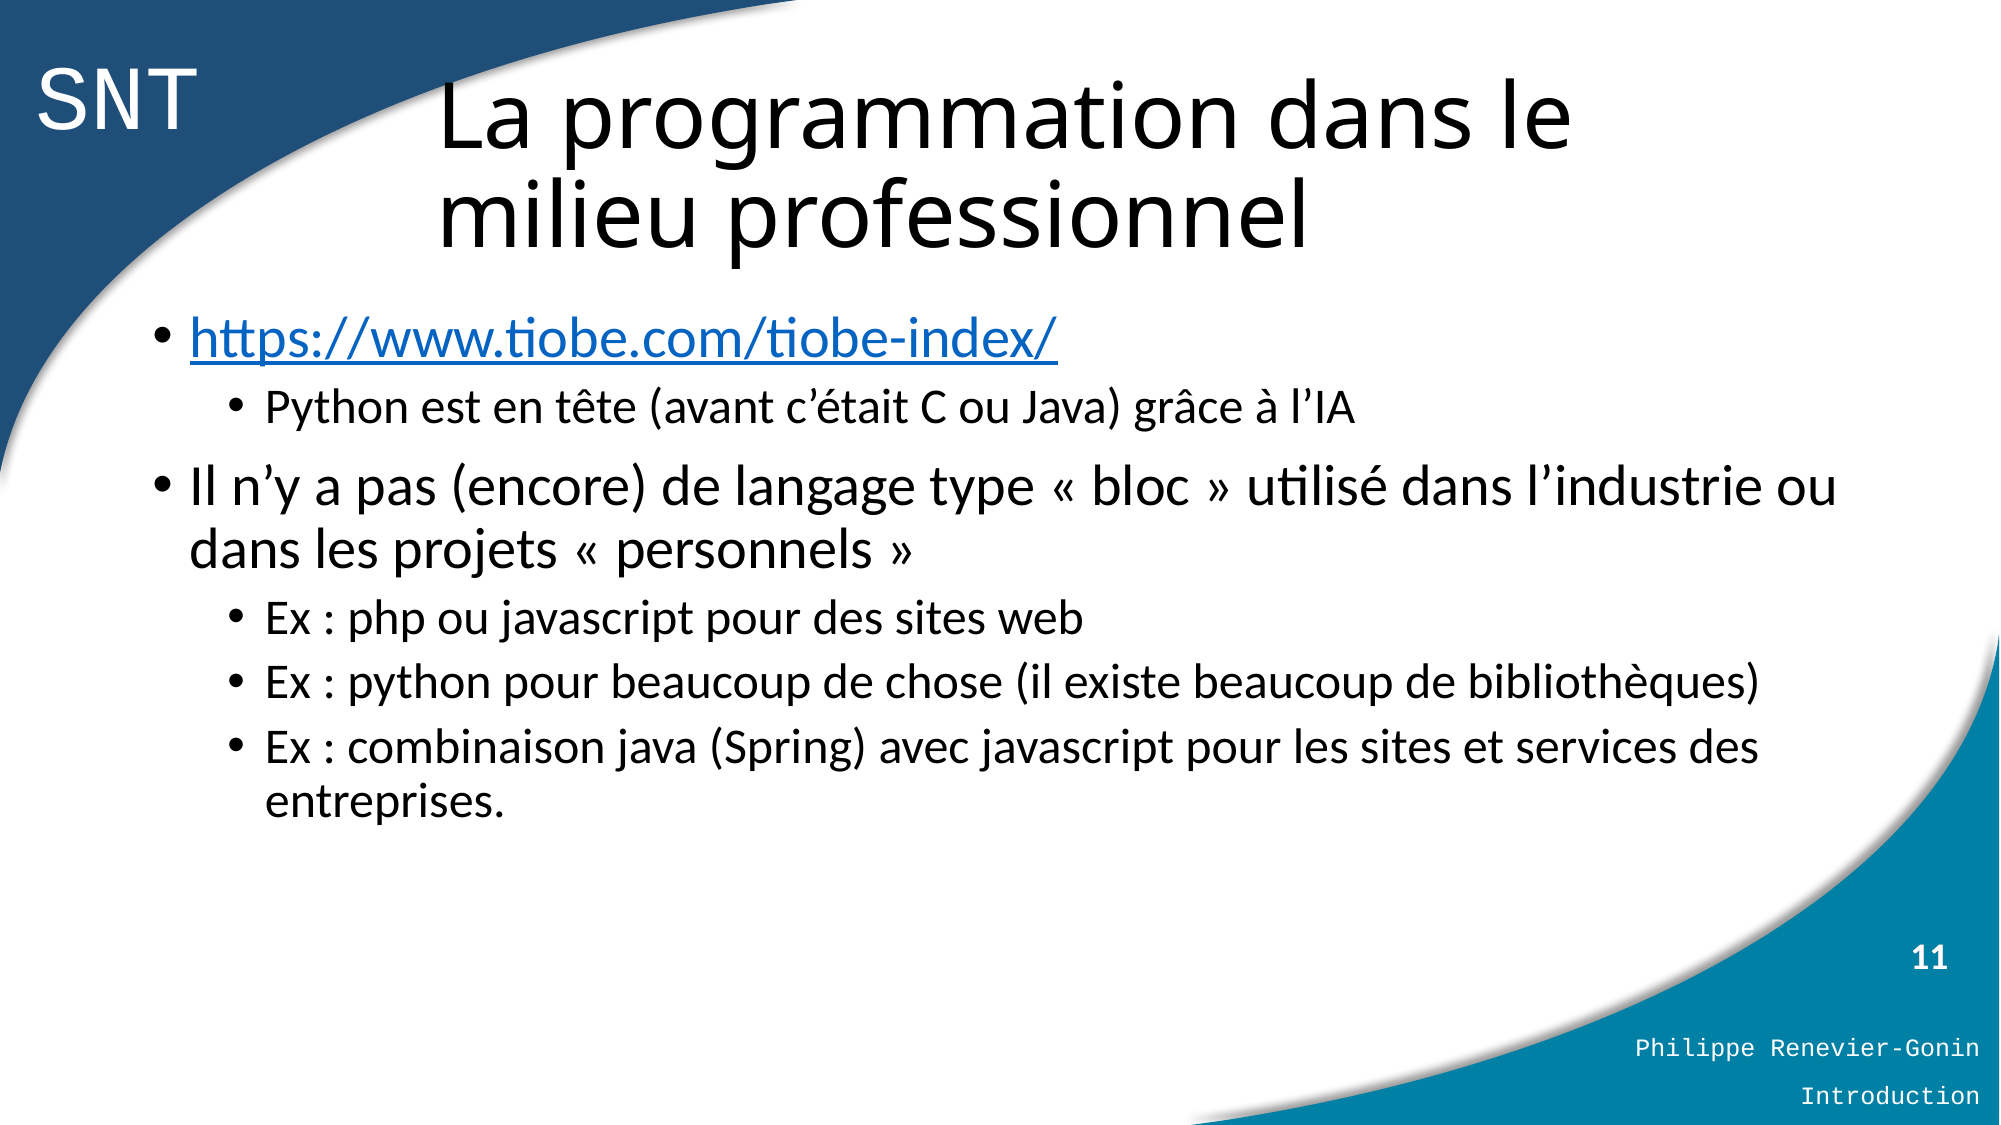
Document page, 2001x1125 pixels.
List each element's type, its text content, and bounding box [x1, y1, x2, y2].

title La programmation dans le milieu professionnel [421, 59, 1863, 278]
list https://www.tiobe.com/tiobe-index/ Python est en tête (avant c’était C ou Java) grâce à l’IA Il n’y a pas (encore) de langage type « bloc » utilisé dans l’industrie ou dans les projets « personnels » Ex : php ou javascript pour des sites web Ex : python pour beaucoup de chose (il existe beaucoup de bibliothèques) Ex : combinaison java (Spring) avec javascript pour les sites et services des entreprises. [137, 299, 1863, 1014]
